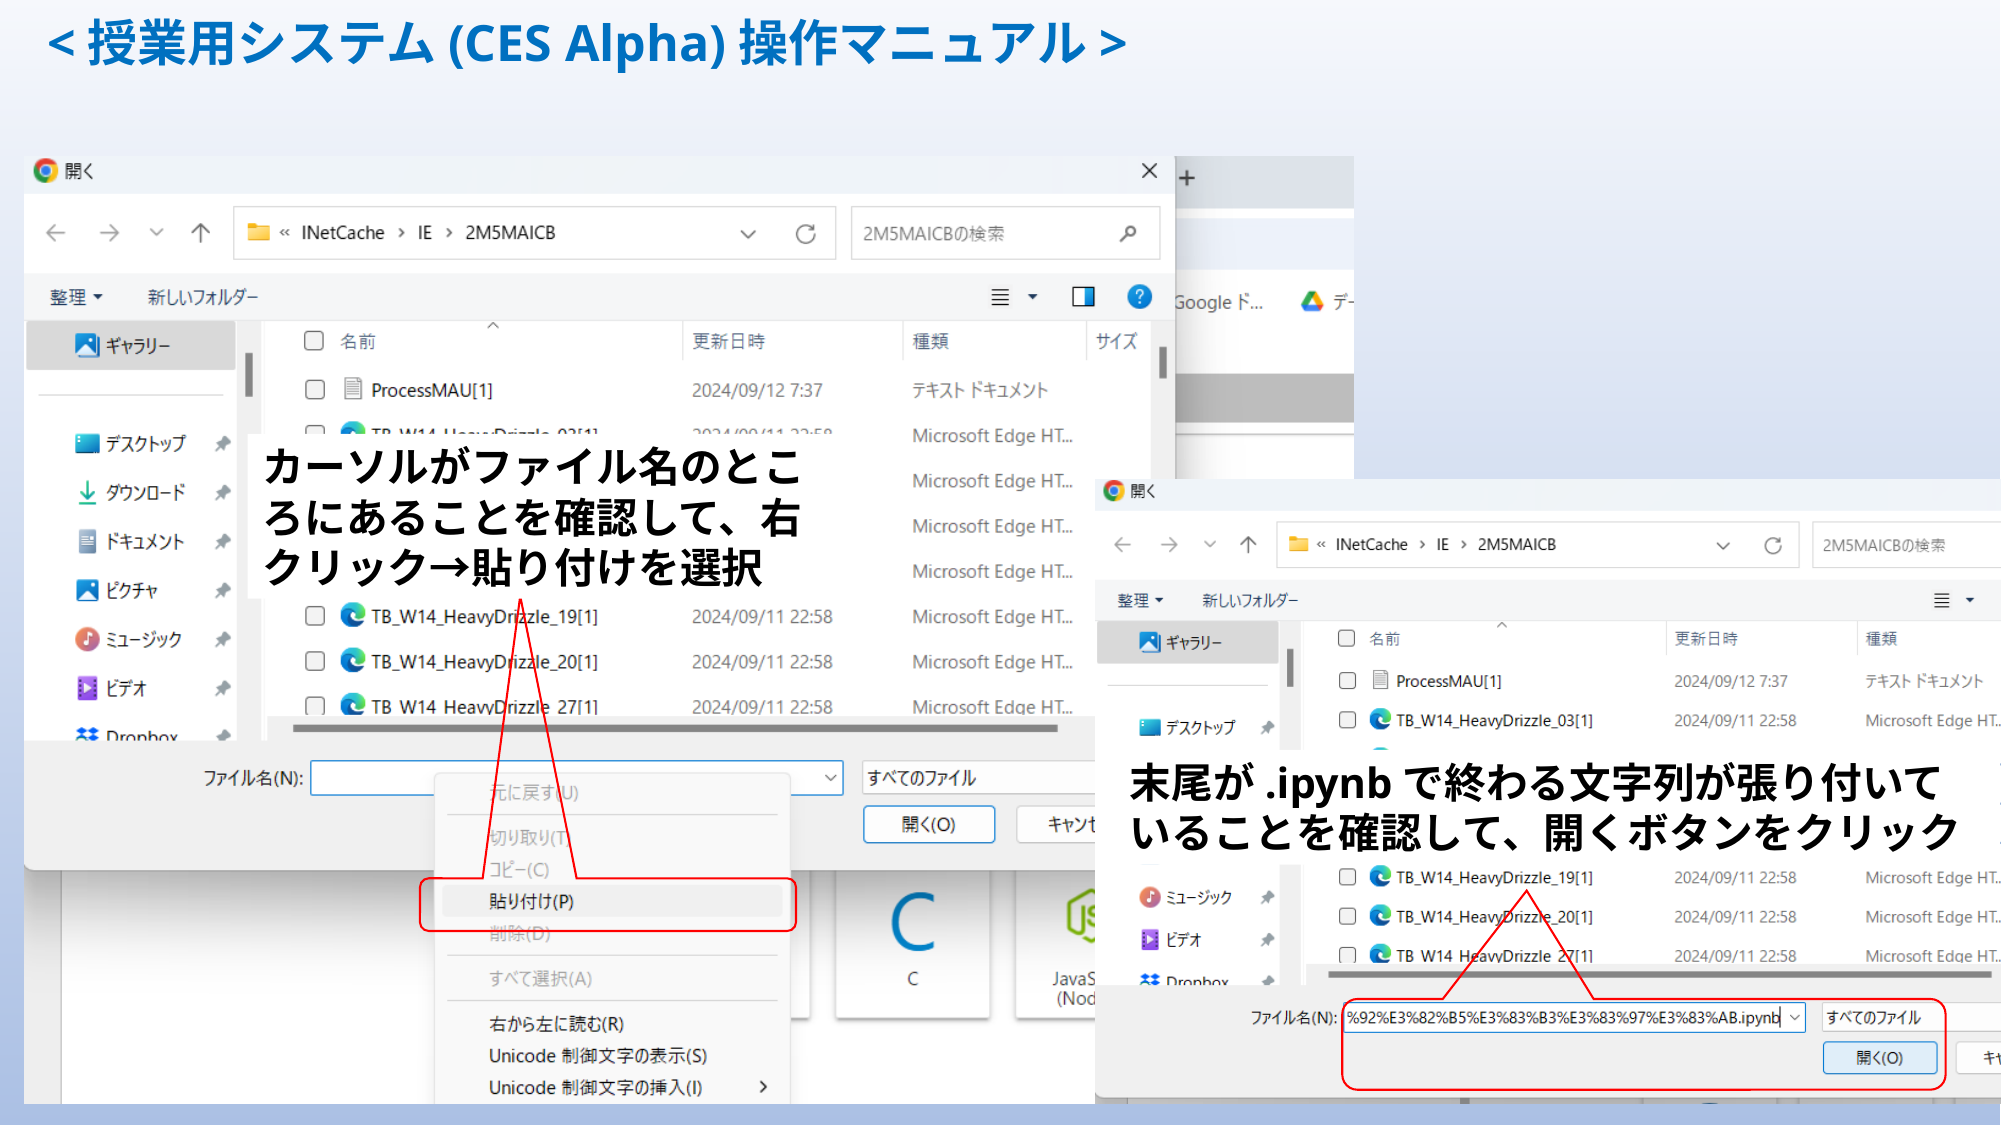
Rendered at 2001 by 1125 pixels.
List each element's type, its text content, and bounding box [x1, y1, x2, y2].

text_box <授業用システム(CES Alpha)操作マニュアル> [32, 3, 1143, 79]
picture [24, 156, 1354, 1104]
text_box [1095, 479, 2000, 1104]
